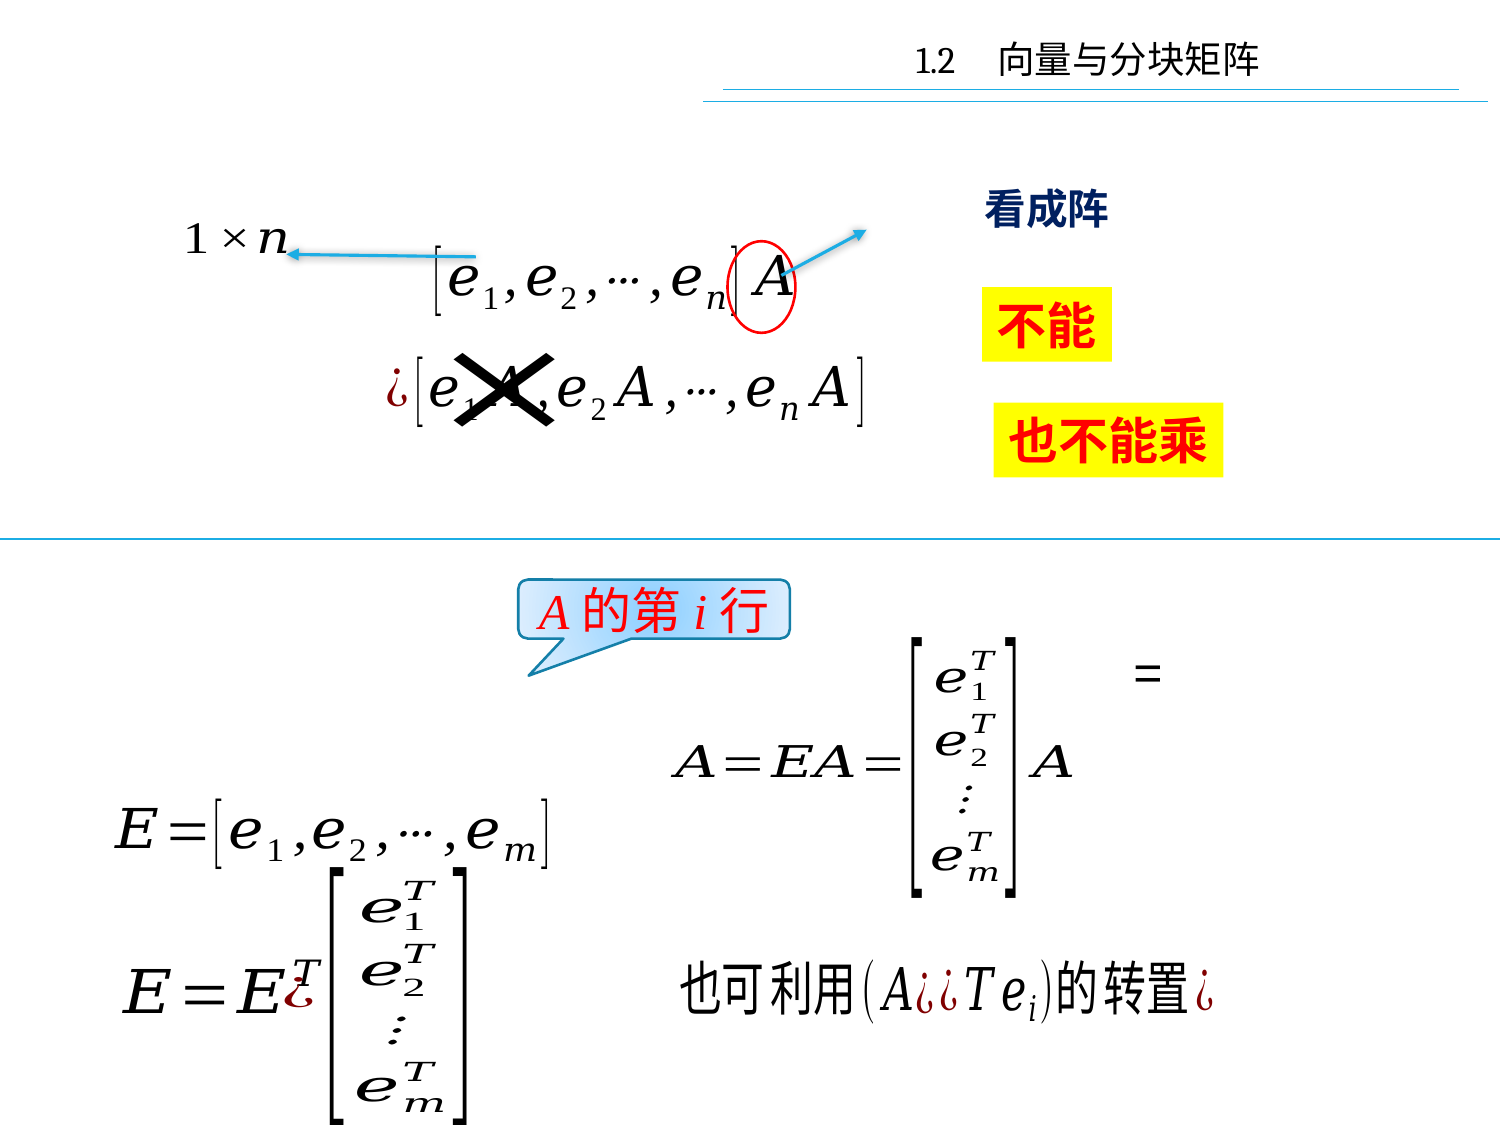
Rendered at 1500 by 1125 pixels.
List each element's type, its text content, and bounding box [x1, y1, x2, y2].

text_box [702, 89, 1489, 102]
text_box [781, 229, 867, 276]
text_box 1.2 向量与分块矩阵 [749, 28, 1426, 84]
text_box [726, 239, 797, 335]
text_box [286, 254, 477, 258]
text_box A的第i行 [516, 578, 792, 677]
